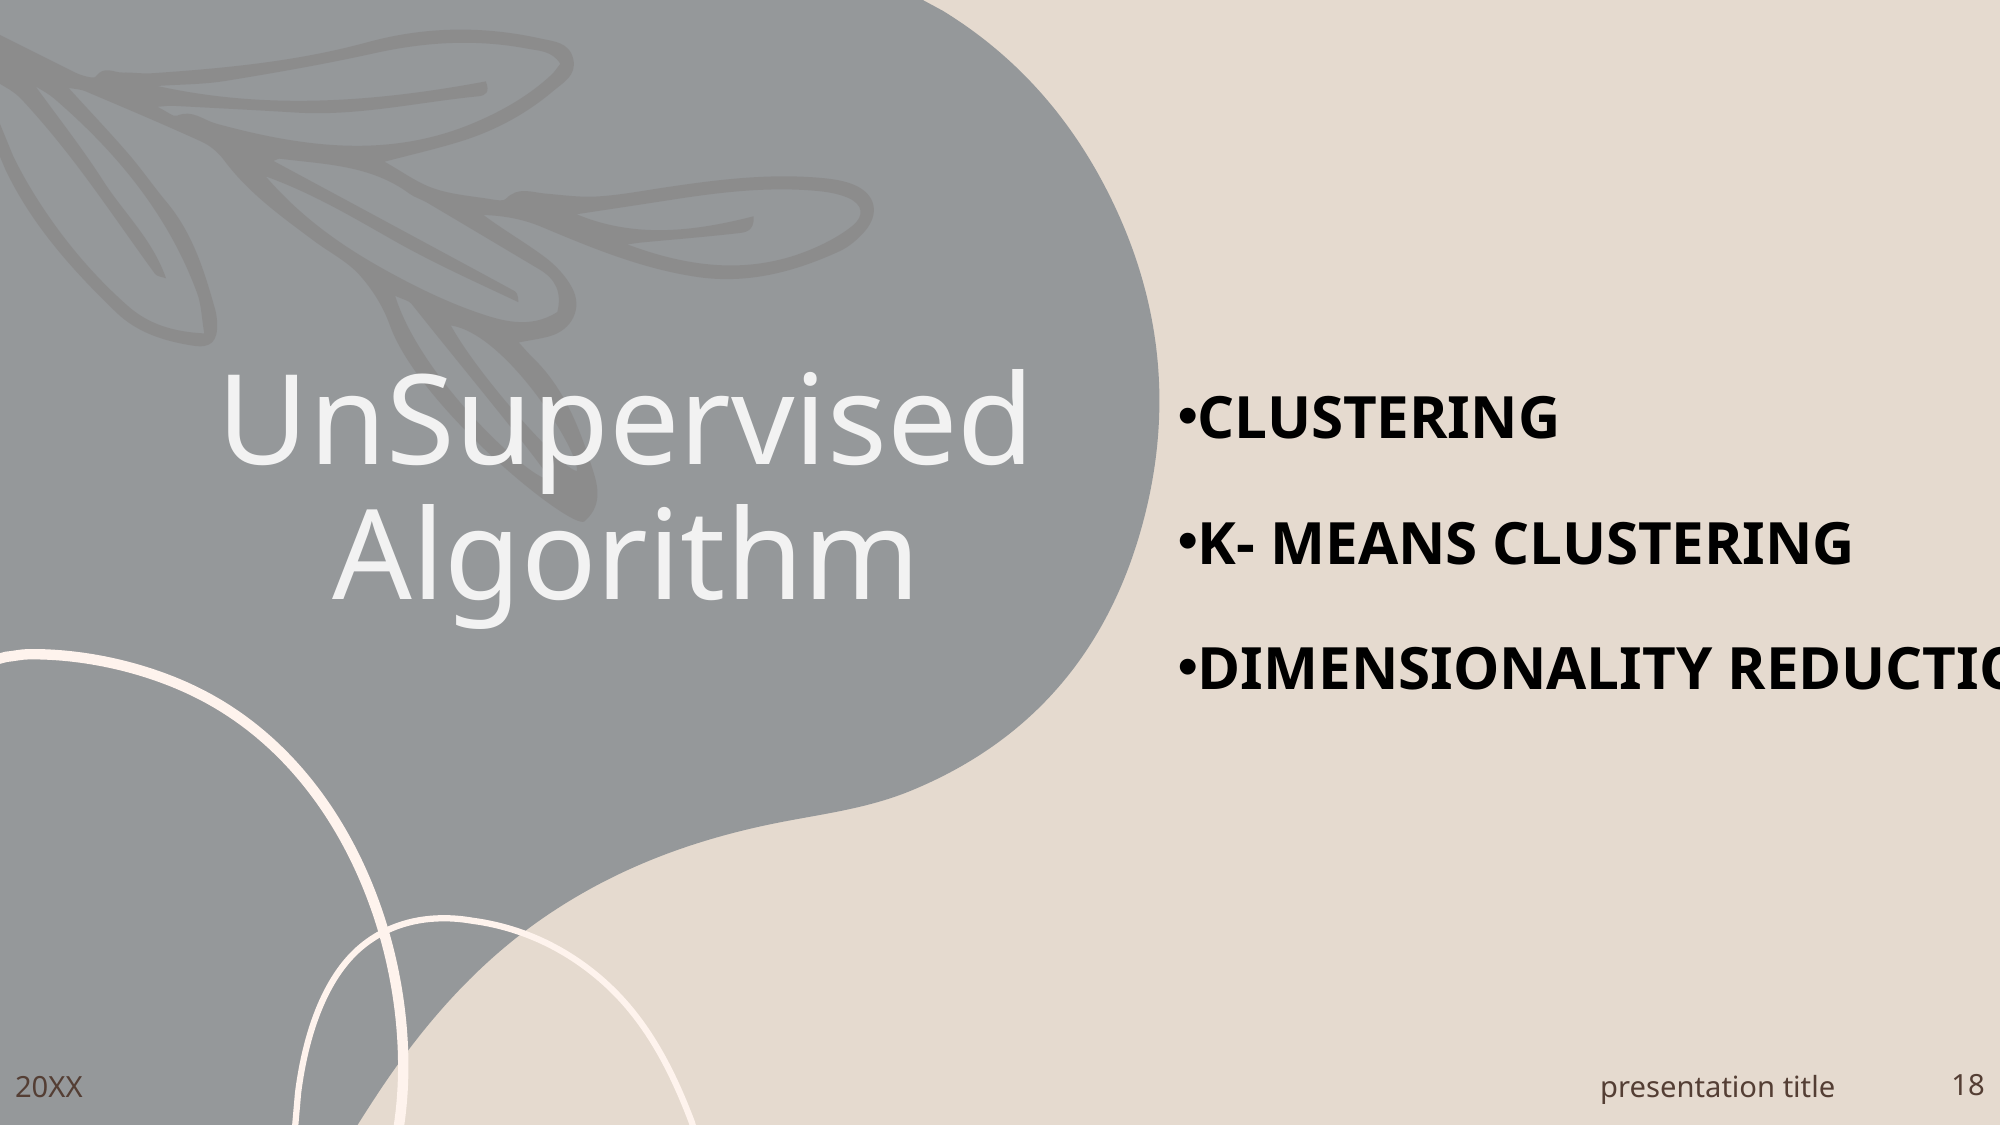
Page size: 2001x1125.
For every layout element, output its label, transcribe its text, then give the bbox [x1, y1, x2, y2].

footer presentation title [1435, 1060, 1838, 1112]
list Clustering K- Means Clustering Dimensionality reduction. [1162, 337, 2000, 840]
slide_number 20XX [0, 1060, 162, 1112]
slide_number 18 [1838, 1060, 2000, 1112]
title UnSupervised Algorithm [115, 457, 1138, 675]
